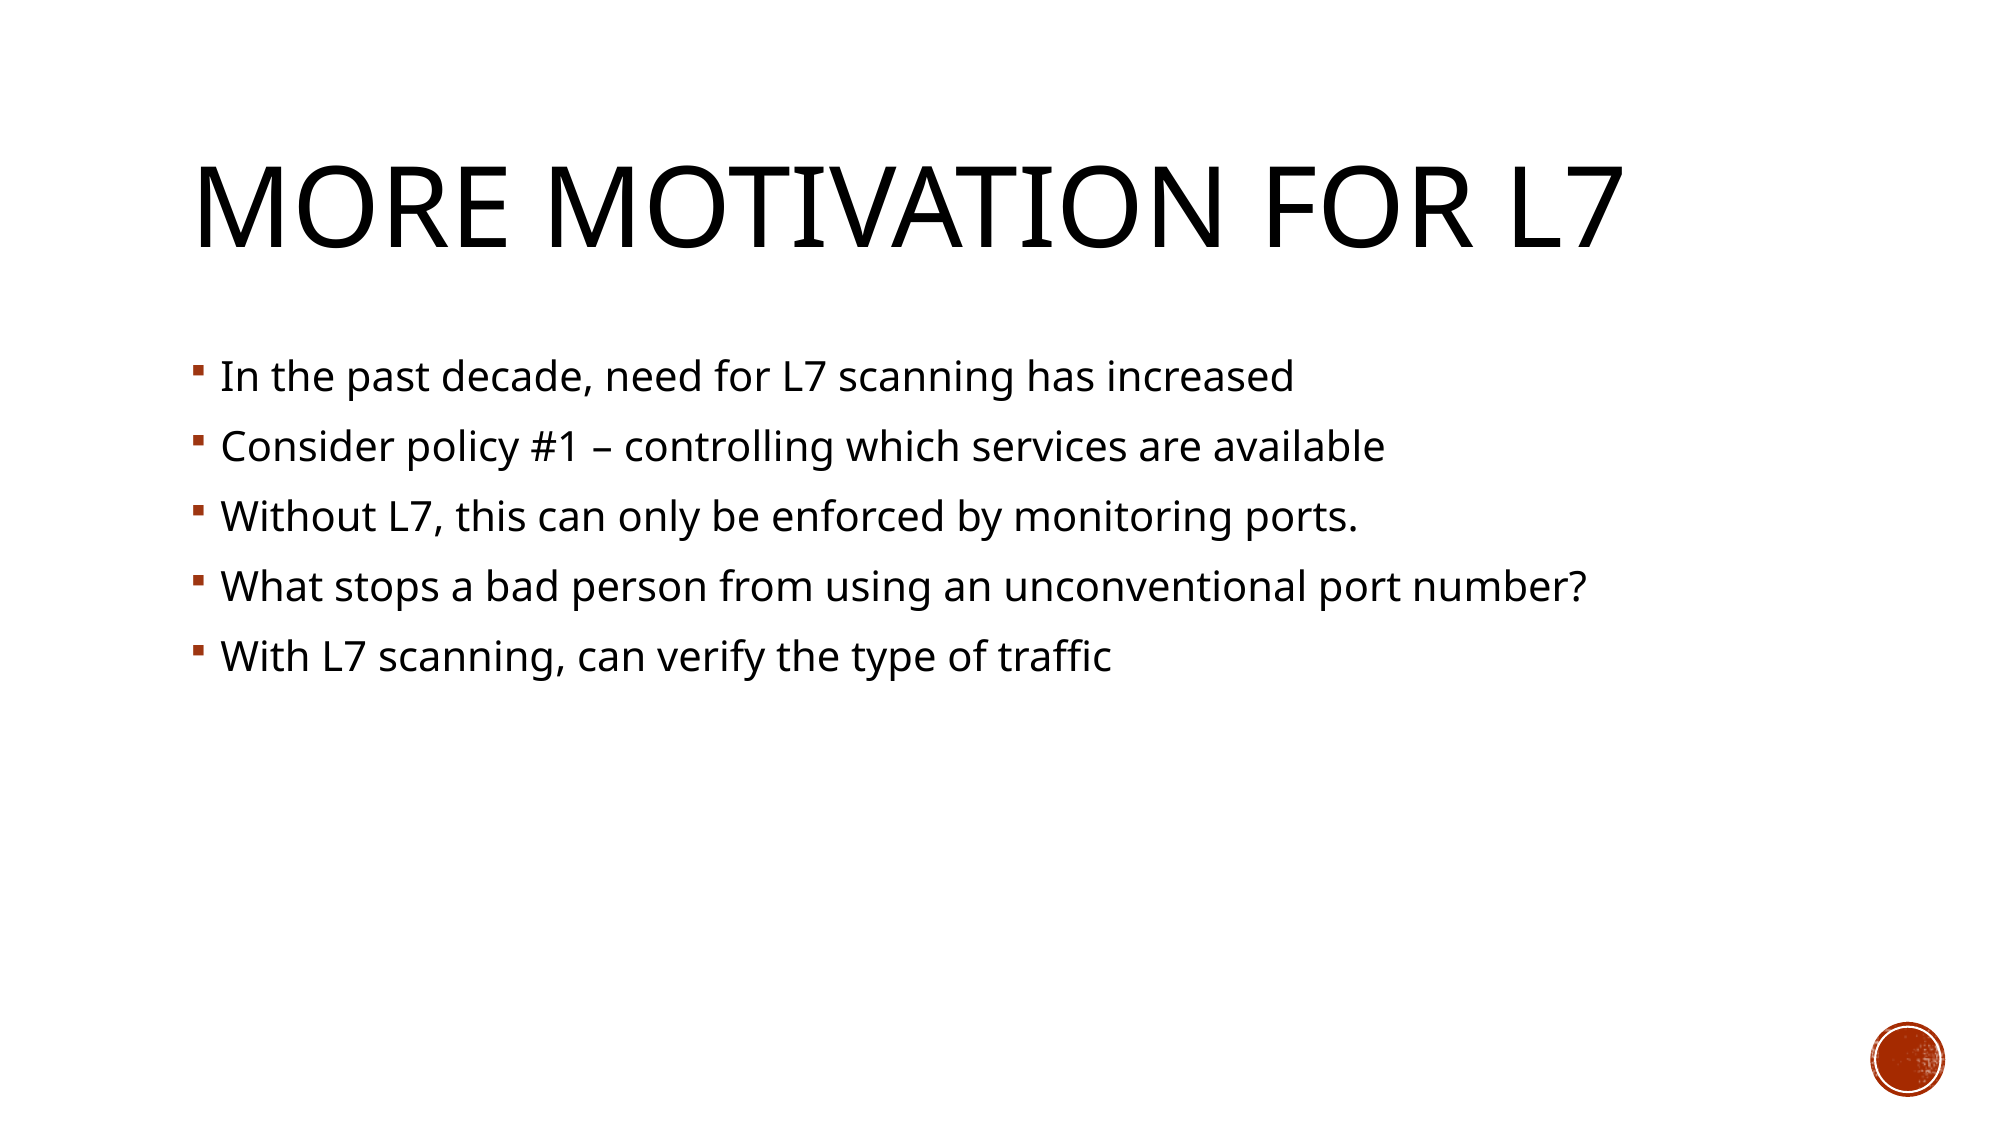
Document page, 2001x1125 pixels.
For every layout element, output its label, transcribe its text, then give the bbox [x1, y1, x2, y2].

title More Motivation for L7 [175, 79, 1826, 344]
list In the past decade, need for L7 scanning has increased Consider policy #1 – controlling which services are available Without L7, this can only be enforced by monitoring ports. What stops a bad person from using an unconventional port number? With L7 scanning, can verify the type of traffic [175, 348, 1826, 1013]
